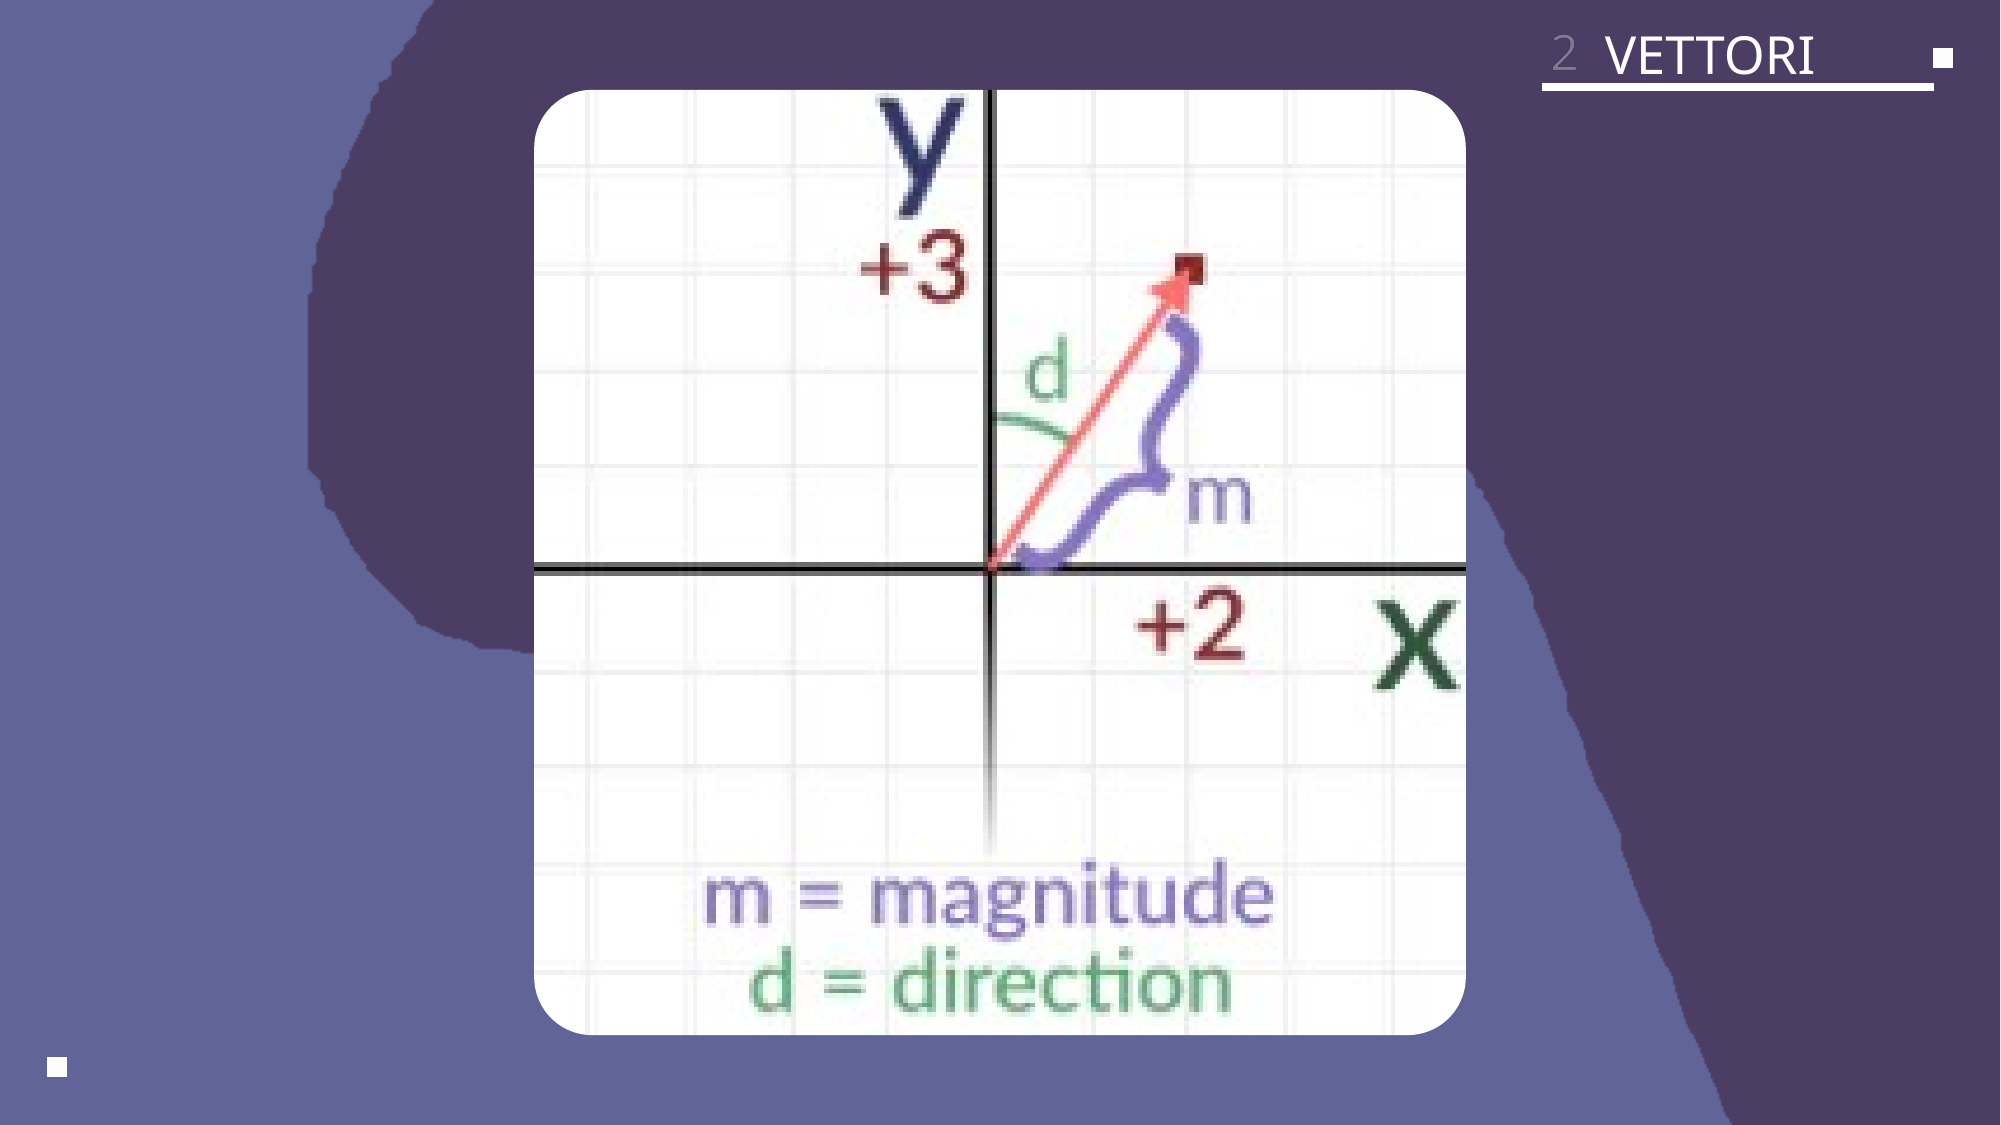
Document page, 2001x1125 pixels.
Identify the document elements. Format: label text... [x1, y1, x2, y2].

list 2 [1535, 19, 1594, 92]
picture [0, 0, 2001, 1125]
list VETTORI [1589, 22, 1943, 94]
